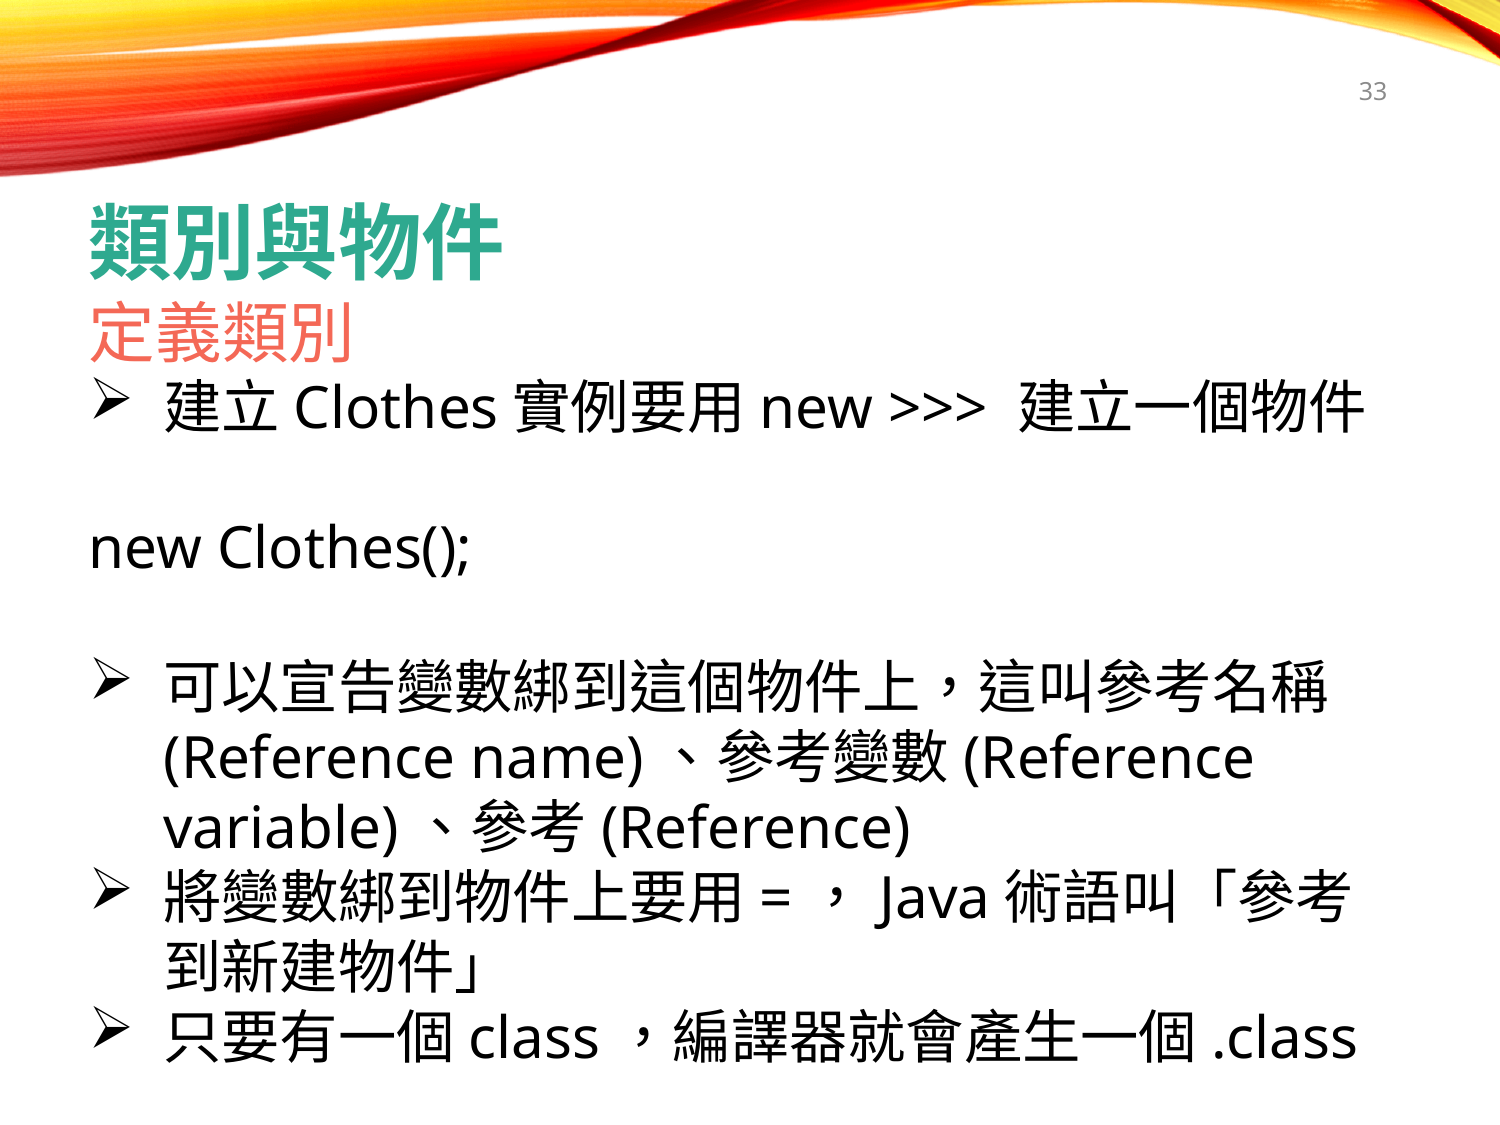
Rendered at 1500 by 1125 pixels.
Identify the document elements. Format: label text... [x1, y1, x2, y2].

slide_number 33 [1078, 62, 1403, 123]
text_box 類別與物件 定義類別 建立Clothes實例要用new >>> 建立一個物件 new Clothes(); 可以宣告變數綁到這個物件上，這叫參考名稱(Reference name)、參考變數(Reference variable)、參考(Reference) 將變數綁到物件上要用=，Java術語叫「參考到新建物件」 只要有一個class，編譯器就會產生一個.class [0, 183, 1500, 1078]
picture [0, 0, 1500, 178]
